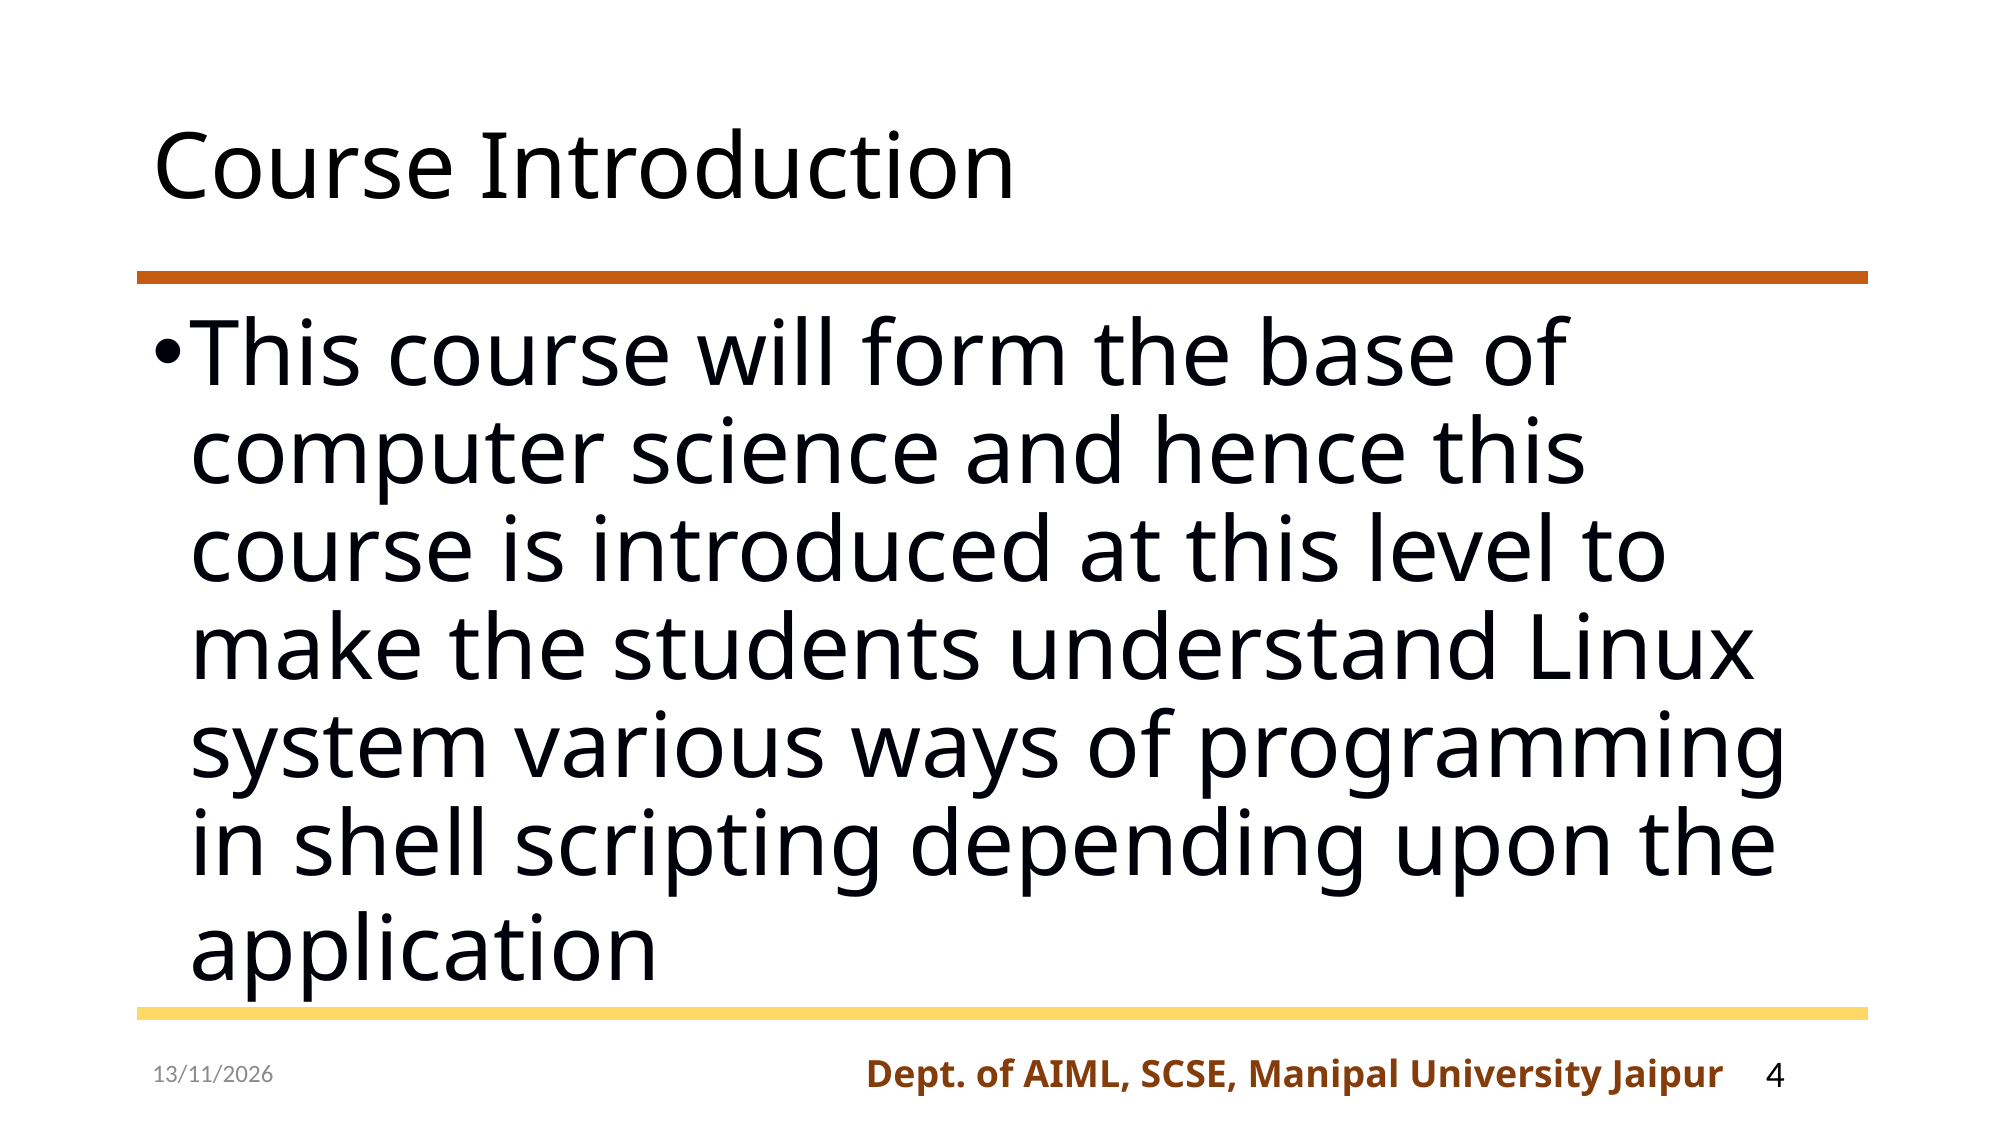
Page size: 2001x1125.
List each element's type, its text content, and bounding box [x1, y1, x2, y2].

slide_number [137, 1042, 588, 1103]
footer Dept. of AIML, SCSE, Manipal University Jaipur [662, 1042, 1740, 1103]
slide_number 4 [1751, 1042, 1863, 1103]
title Course Introduction [137, 59, 1863, 278]
list This course will form the base of computer science and hence this course is introduced at this level to make the students understand Linux system various ways of programming in shell scripting depending upon the application [137, 299, 1863, 1014]
